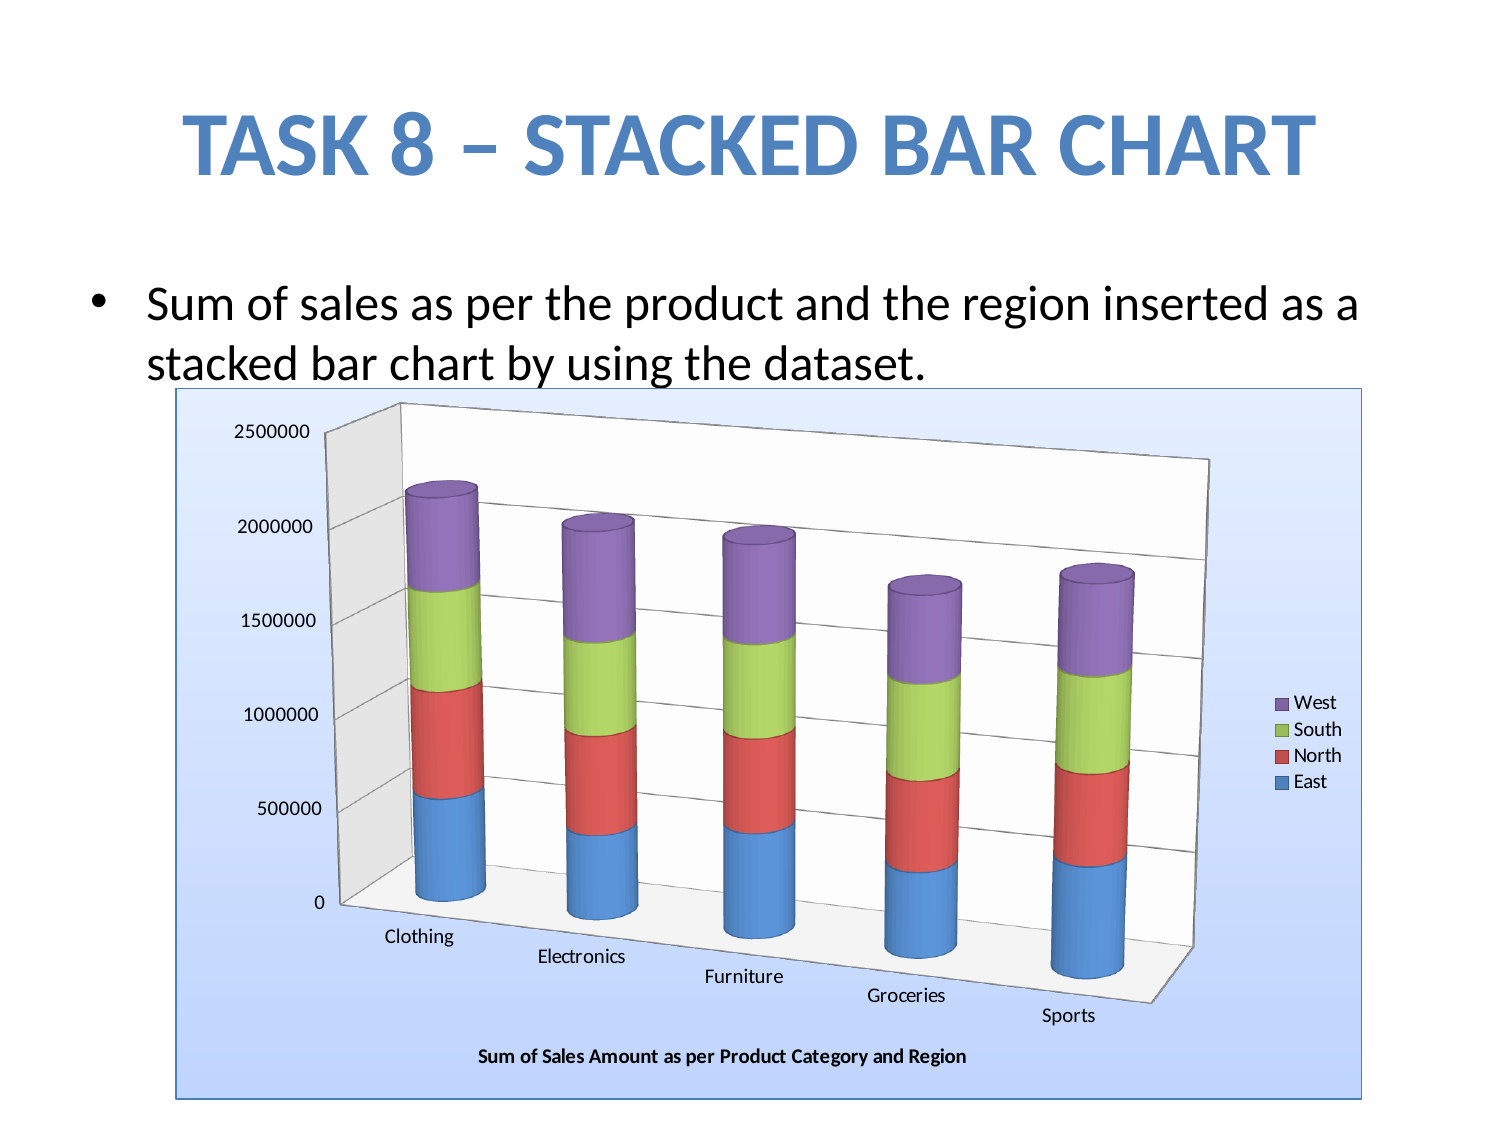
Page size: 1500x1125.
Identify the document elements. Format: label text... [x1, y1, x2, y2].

chart [174, 387, 1363, 1101]
title Task 8 – stacked bar chart [75, 45, 1425, 233]
list Sum of sales as per the product and the region inserted as a stacked bar chart by using the dataset. [75, 262, 1425, 413]
